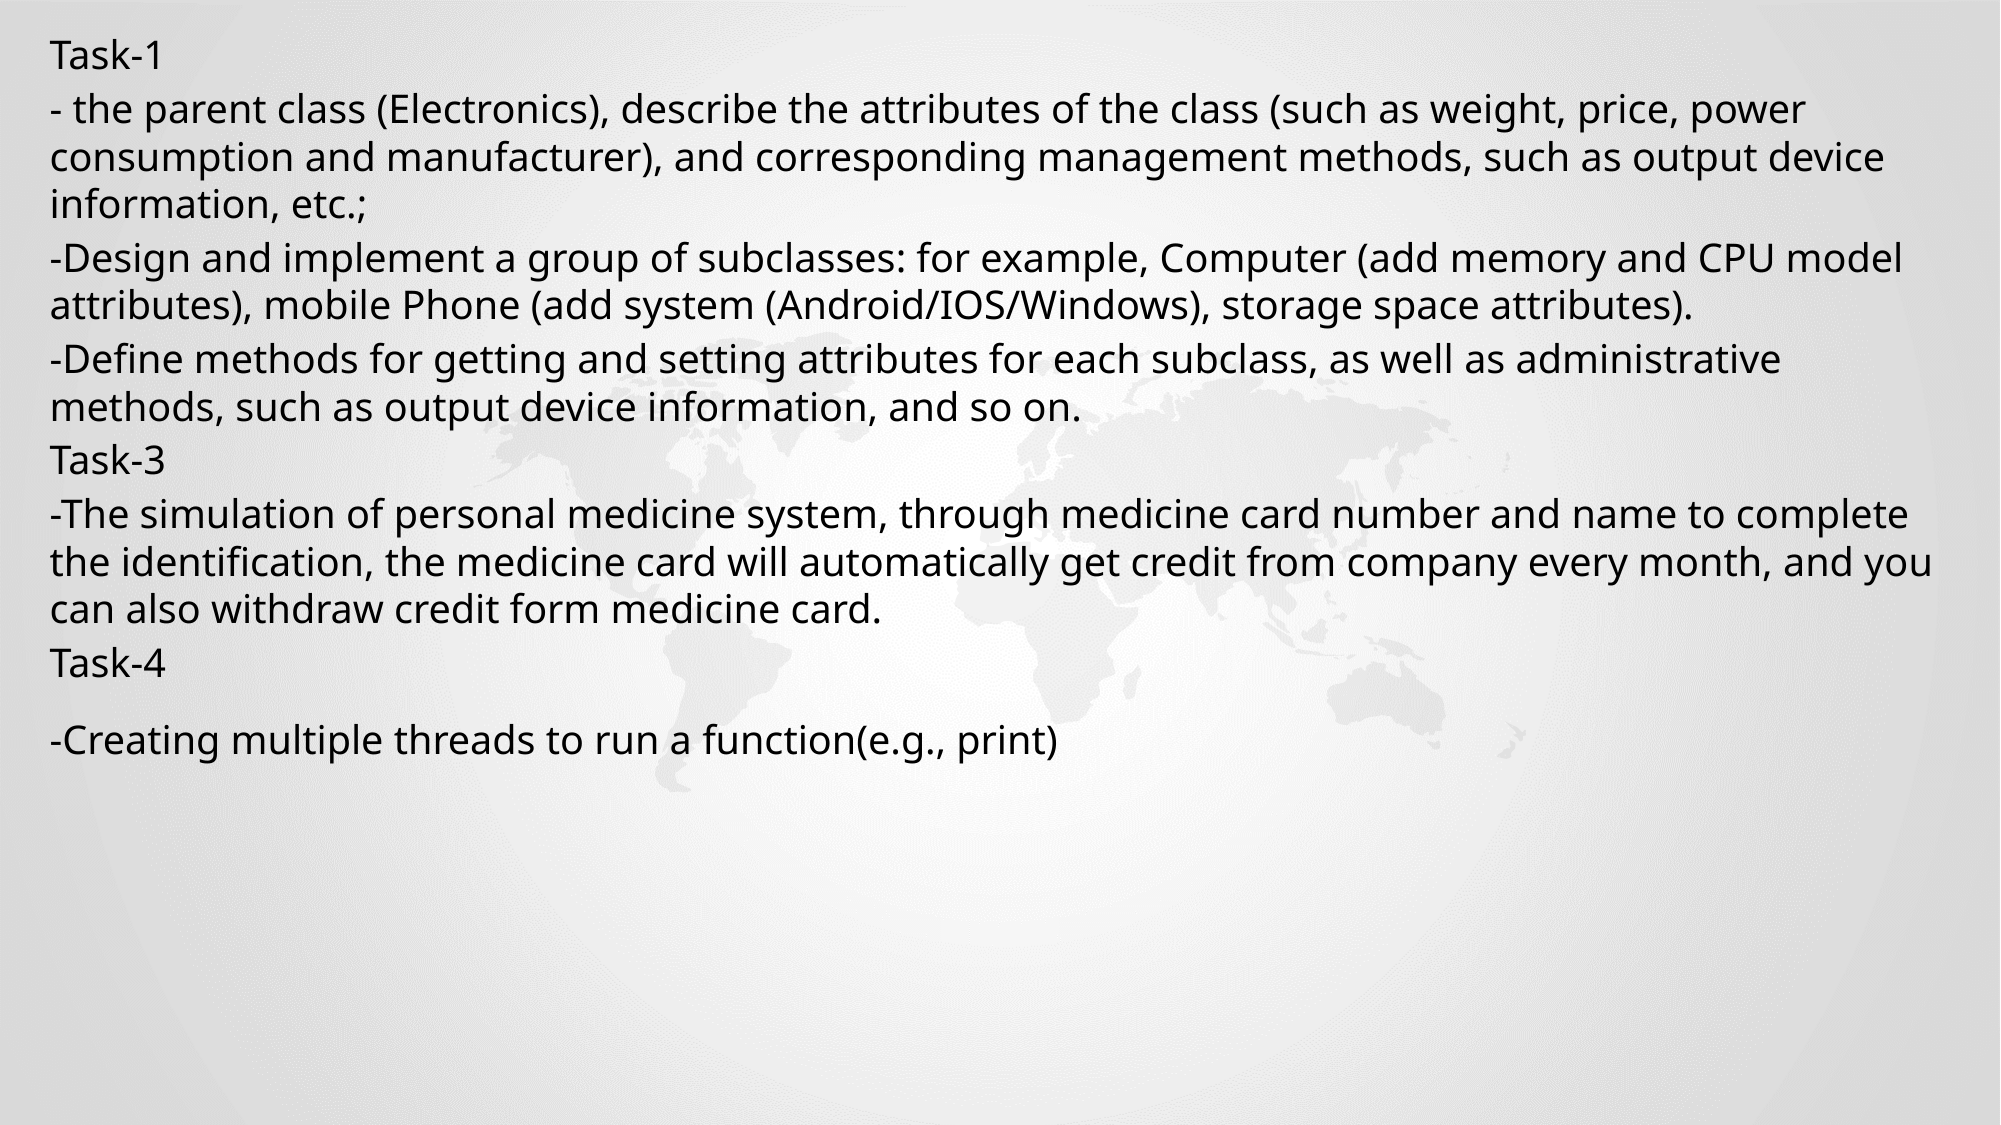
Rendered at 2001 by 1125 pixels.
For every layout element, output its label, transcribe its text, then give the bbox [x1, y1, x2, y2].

picture [0, 0, 2000, 1125]
text_box Task-1 - the parent class (Electronics), describe the attributes of the class (such as weight, price, power consumption and manufacturer), and corresponding management methods, such as output device information, etc.; -Design and implement a group of subclasses: for example, Computer (add memory and CPU model attributes), mobile Phone (add system (Android/IOS/Windows), storage space attributes). -Define methods for getting and setting attributes for each subclass, as well as administrative methods, such as output device information, and so on. Task-3 -The simulation of personal medicine system, through medicine card number and name to complete the identification, the medicine card will automatically get credit from company every month, and you can also withdraw credit form medicine card. Task-4 -Creating multiple threads to run a function(e.g., print) [34, 22, 1966, 1103]
